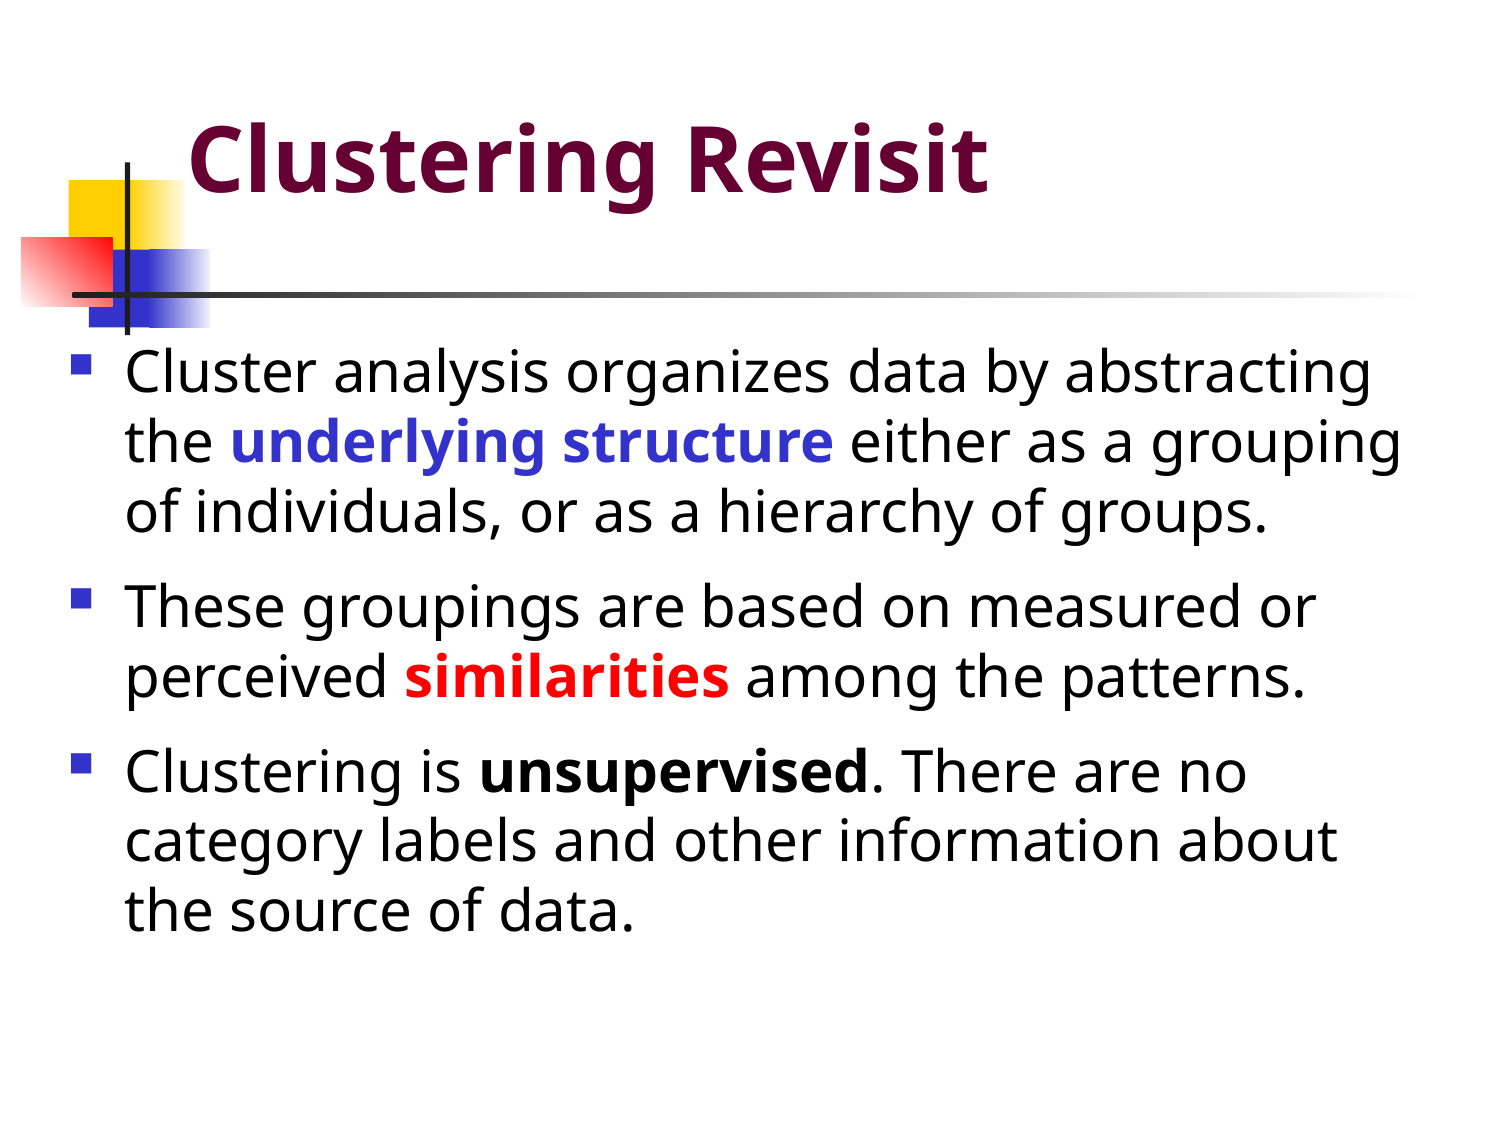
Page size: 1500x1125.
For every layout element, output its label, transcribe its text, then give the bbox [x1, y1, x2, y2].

list Cluster analysis organizes data by abstracting the underlying structure either as a grouping of individuals, or as a hierarchy of groups. These groupings are based on measured or perceived similarities among the patterns. Clustering is unsupervised. There are no category labels and other information about the source of data. [53, 326, 1447, 1088]
title Clustering Revisit [171, 30, 1450, 219]
